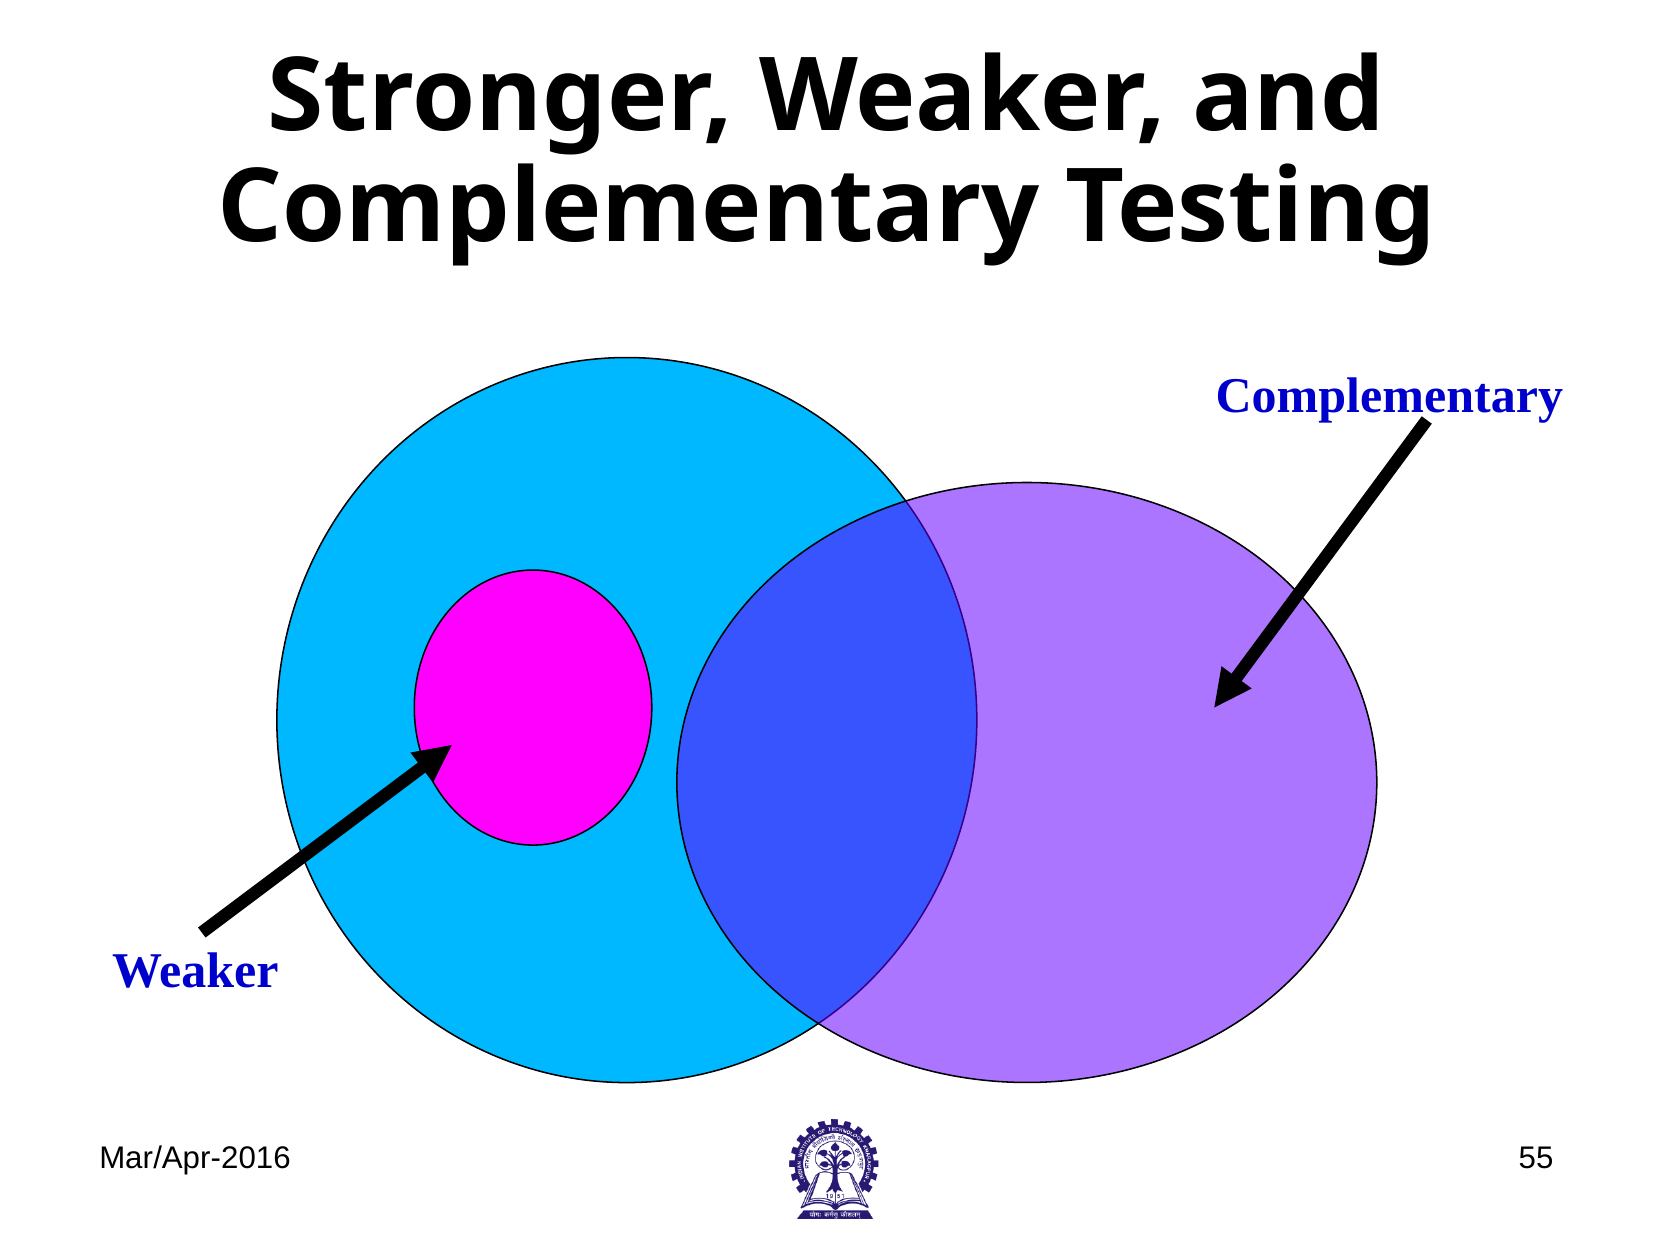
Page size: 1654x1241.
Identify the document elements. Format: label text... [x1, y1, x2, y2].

text_box Complementary [1176, 370, 1602, 430]
text_box [676, 482, 1377, 1083]
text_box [201, 744, 453, 933]
title Stronger, Weaker, and Complementary Testing [82, 0, 1570, 313]
text_box [414, 570, 652, 846]
text_box Weaker [76, 945, 315, 1005]
text_box [276, 357, 905, 1083]
text_box Mar/Apr-2016 [82, 1129, 468, 1215]
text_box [1214, 419, 1427, 708]
text_box ‹#› [1185, 1129, 1570, 1215]
picture [789, 1119, 879, 1219]
